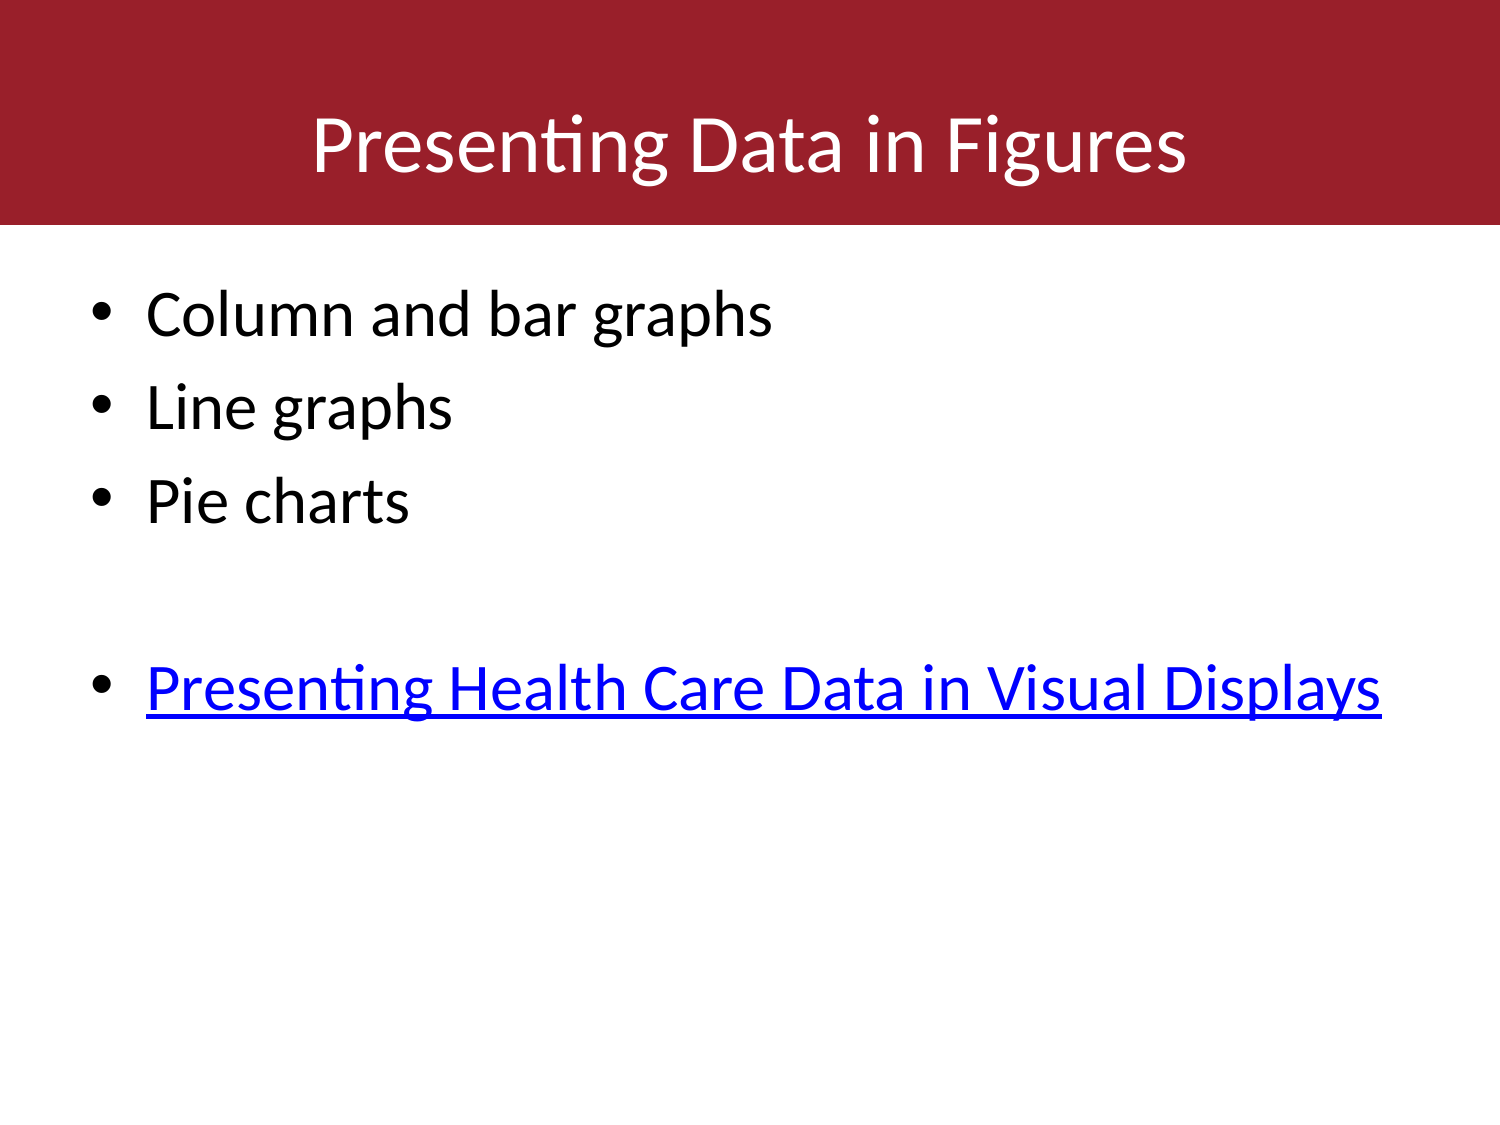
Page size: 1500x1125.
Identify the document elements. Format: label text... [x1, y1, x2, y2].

title Presenting Data in Figures [0, 45, 1500, 233]
list Column and bar graphs Line graphs Pie charts Presenting Health Care Data in Visual Displays [75, 262, 1425, 1005]
